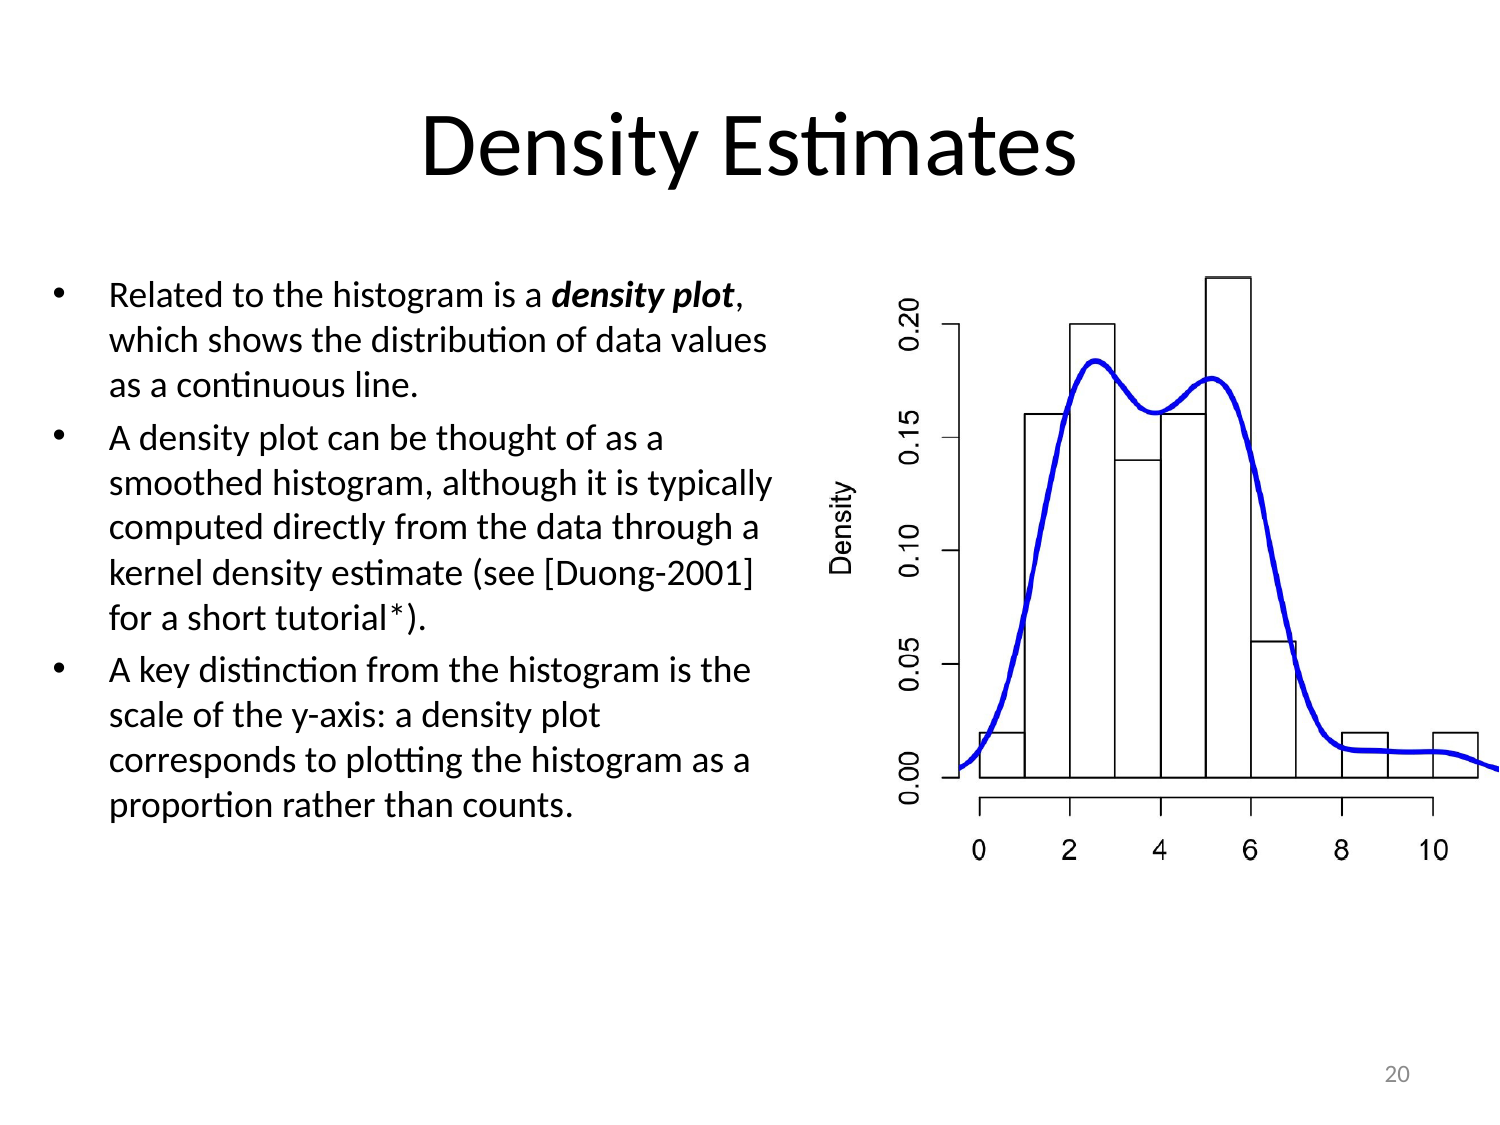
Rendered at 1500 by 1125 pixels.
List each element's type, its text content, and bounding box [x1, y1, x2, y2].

list Related to the histogram is a density plot, which shows the distribution of data values as a continuous line. A density plot can be thought of as a smoothed histogram, although it is typically computed directly from the data through a kernel density estimate (see [Duong-2001] for a short tutorial*). A key distinction from the histogram is the scale of the y-axis: a density plot corresponds to plotting the histogram as a proportion rather than counts. [37, 262, 800, 1005]
slide_number 20 [1074, 1042, 1425, 1103]
title Density Estimates [75, 45, 1425, 233]
picture [826, 274, 1500, 874]
